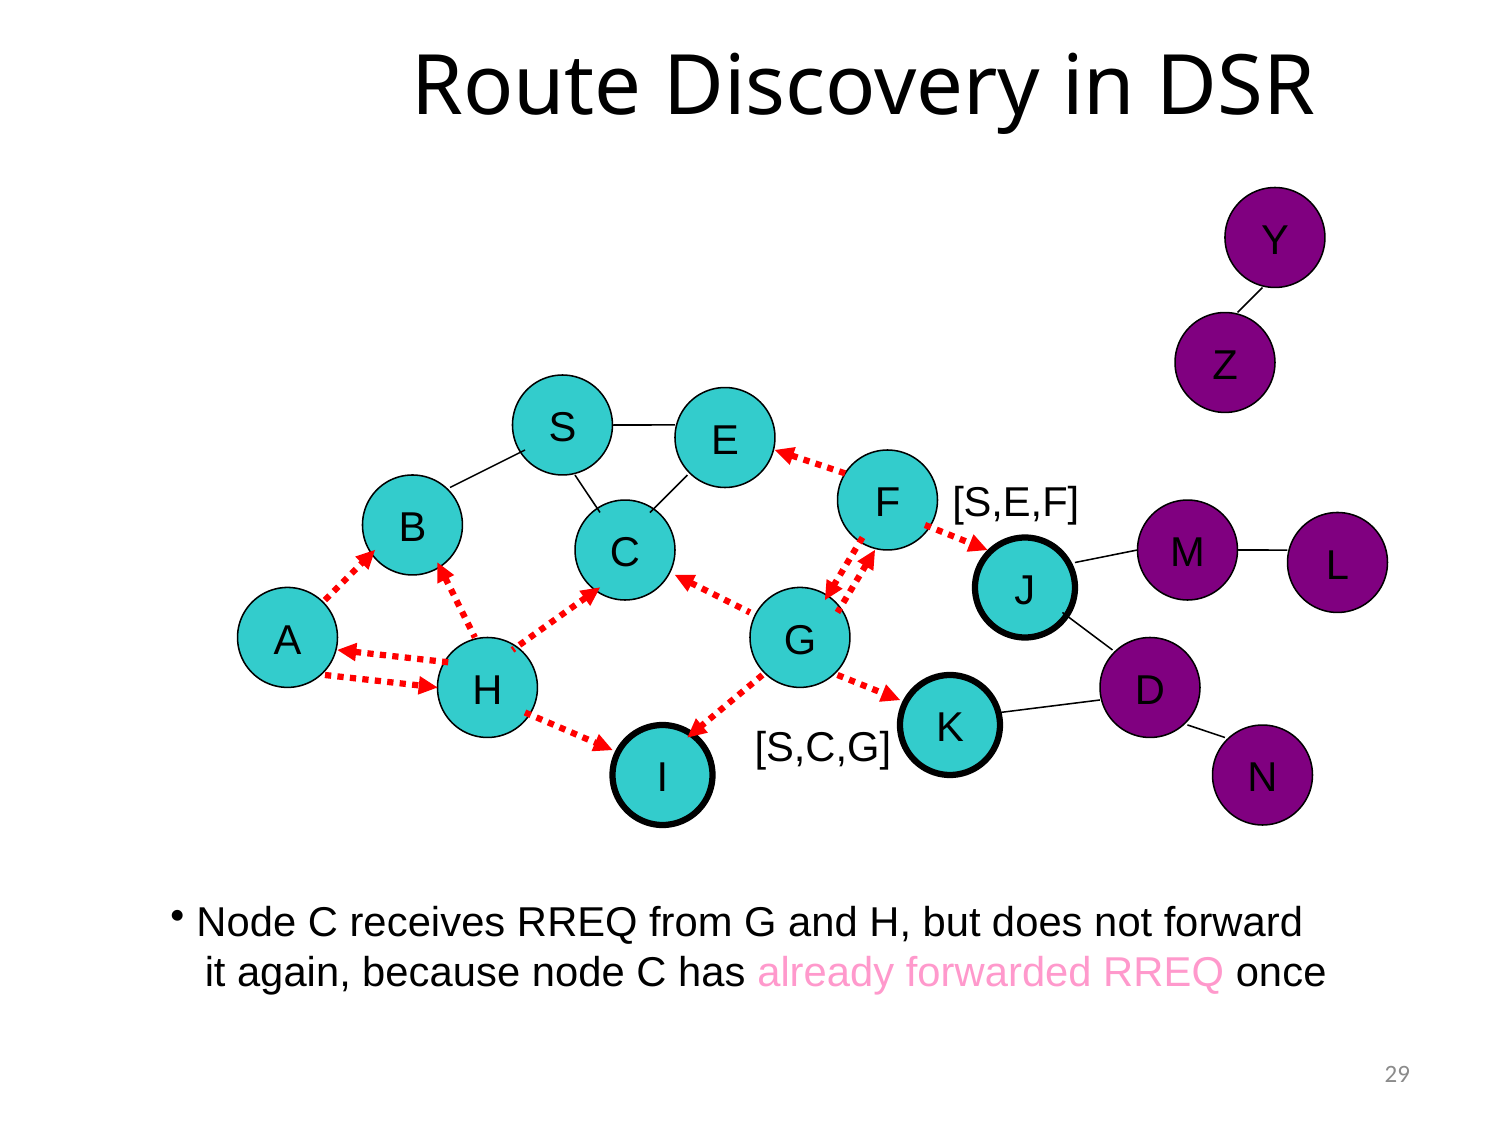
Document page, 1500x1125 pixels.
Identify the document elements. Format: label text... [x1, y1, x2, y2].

text_box [584, 587, 601, 600]
text_box Node C receives RREQ from G and H, but does not forward it again, because node C has already forwarded RREQ once [155, 887, 1342, 1003]
text_box H [437, 637, 538, 738]
slide_number 29 [1074, 1042, 1425, 1103]
text_box Z [1175, 312, 1276, 413]
text_box [437, 562, 449, 583]
text_box [675, 574, 689, 587]
text_box [423, 679, 438, 693]
text_box B [362, 474, 463, 575]
text_box L [1287, 512, 1388, 613]
text_box [337, 645, 351, 658]
text_box [687, 724, 701, 738]
text_box A [237, 587, 338, 688]
text_box C [575, 500, 676, 601]
text_box F [837, 450, 937, 550]
text_box [S,E,F] [937, 467, 1095, 533]
text_box [S,C,G] [739, 712, 907, 778]
text_box M [1137, 500, 1238, 601]
text_box G [750, 587, 850, 688]
text_box [774, 448, 797, 460]
text_box Y [1224, 187, 1325, 288]
text_box J [975, 537, 1075, 638]
text_box [973, 539, 988, 552]
text_box N [1212, 725, 1313, 826]
text_box [825, 581, 837, 601]
text_box [867, 686, 901, 702]
text_box D [1100, 637, 1201, 738]
title Route Discovery in DSR [327, 0, 1400, 175]
text_box I [612, 725, 713, 826]
text_box E [675, 387, 775, 488]
text_box [360, 549, 376, 565]
text_box [863, 549, 875, 567]
text_box [598, 739, 613, 751]
text_box K [901, 675, 1000, 775]
text_box S [512, 375, 613, 475]
